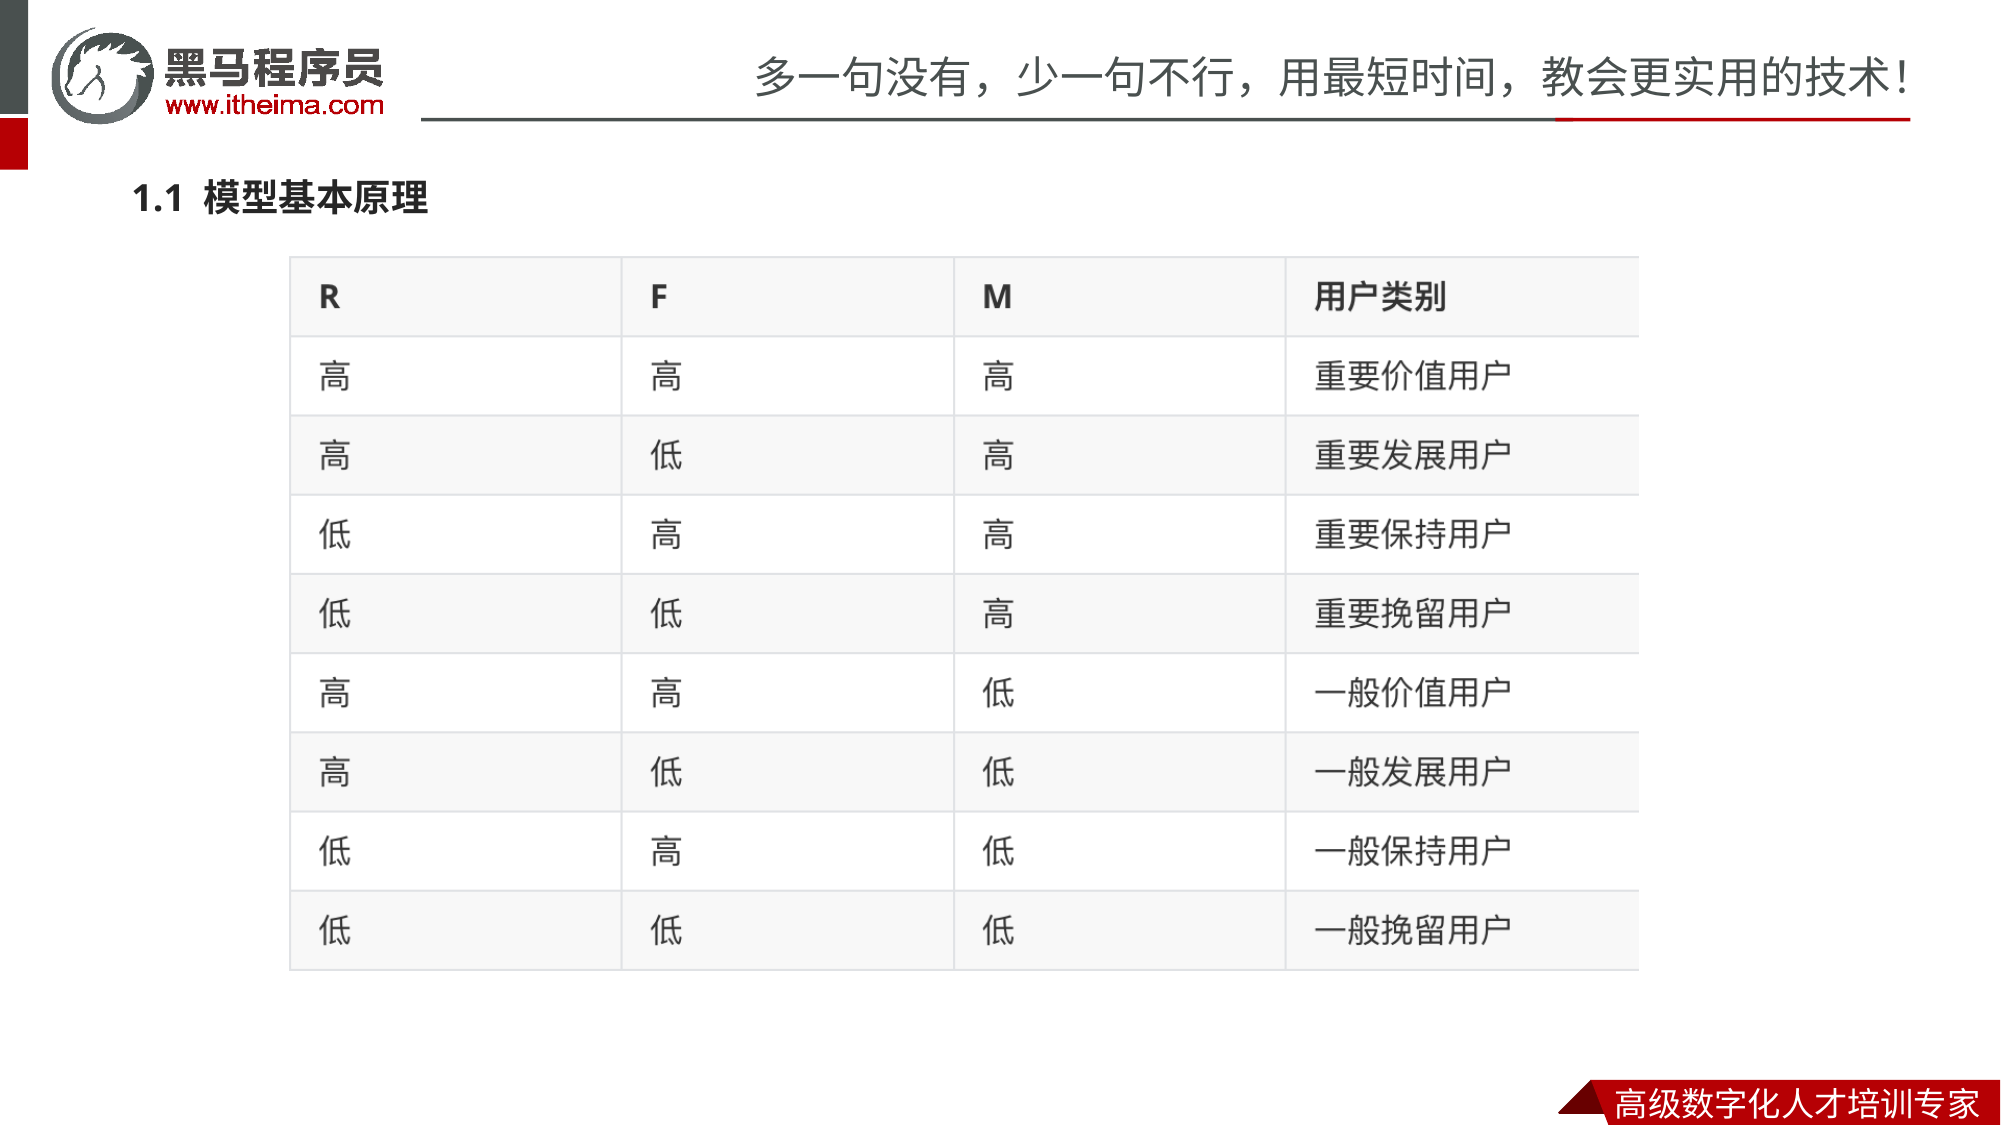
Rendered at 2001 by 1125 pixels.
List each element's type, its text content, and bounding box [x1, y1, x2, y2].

picture [50, 26, 384, 125]
list 1.1 模型基本原理 [116, 154, 1872, 239]
picture [287, 253, 1639, 971]
